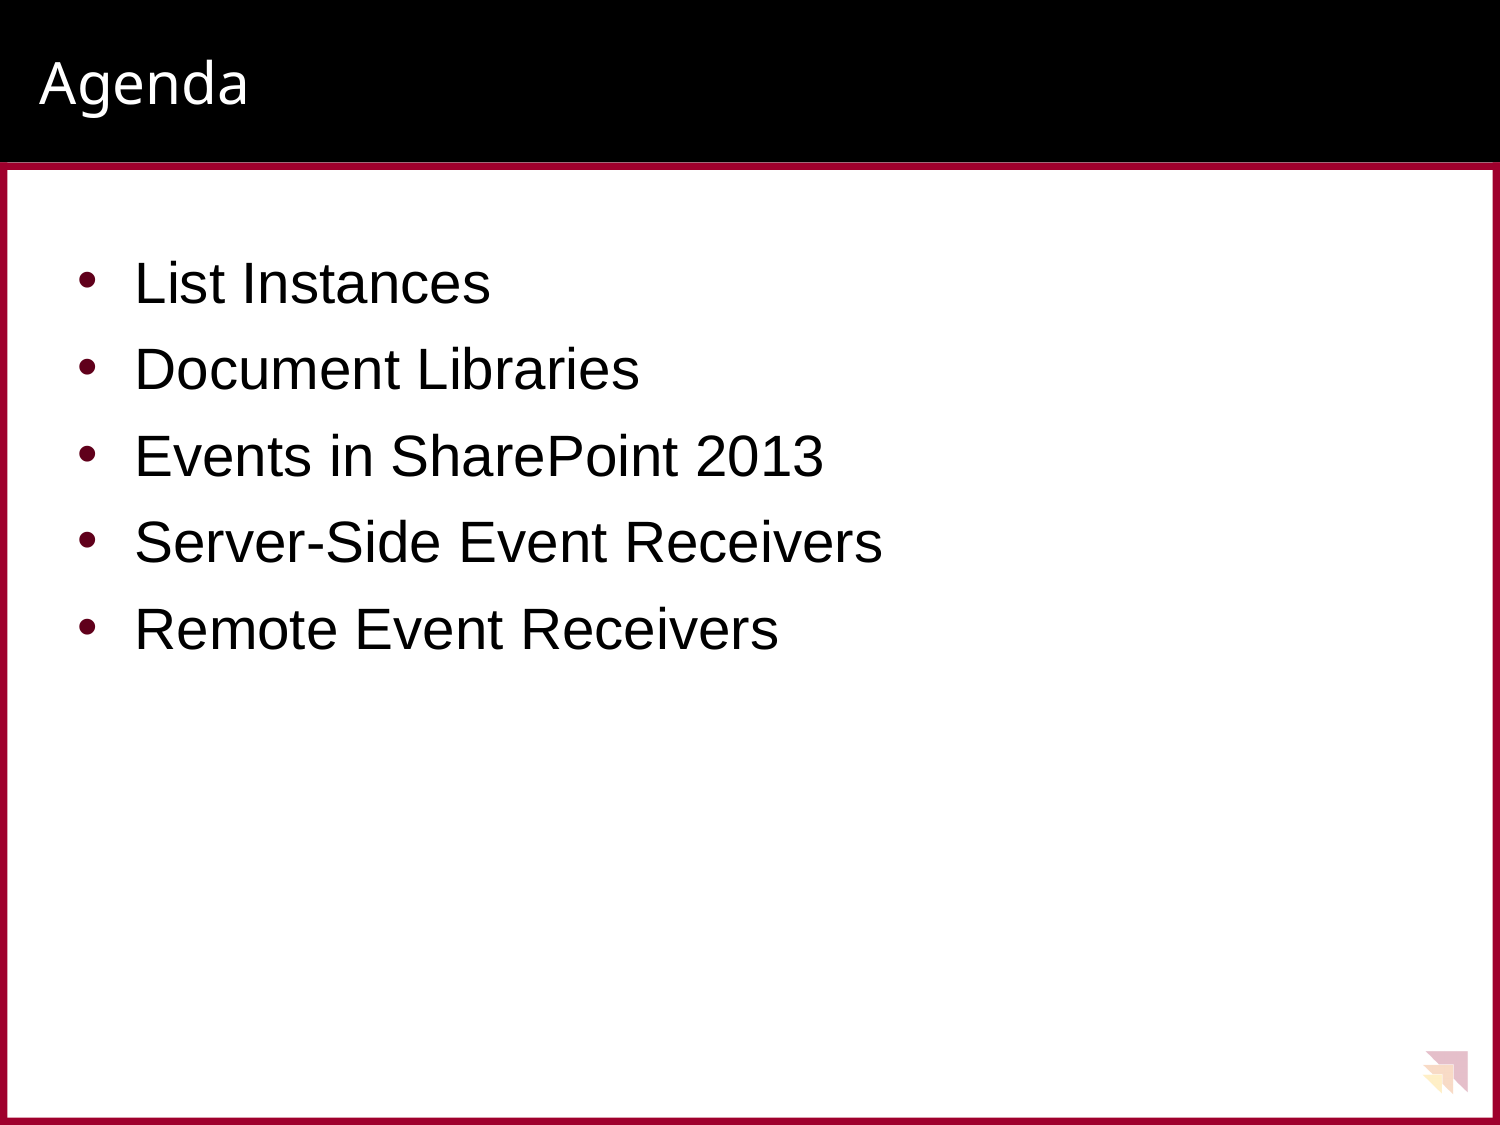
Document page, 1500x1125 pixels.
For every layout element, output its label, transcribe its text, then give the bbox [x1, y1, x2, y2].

title Agenda [24, 12, 1438, 150]
list List Instances Document Libraries Events in SharePoint 2013 Server-Side Event Receivers Remote Event Receivers [62, 237, 1438, 1088]
